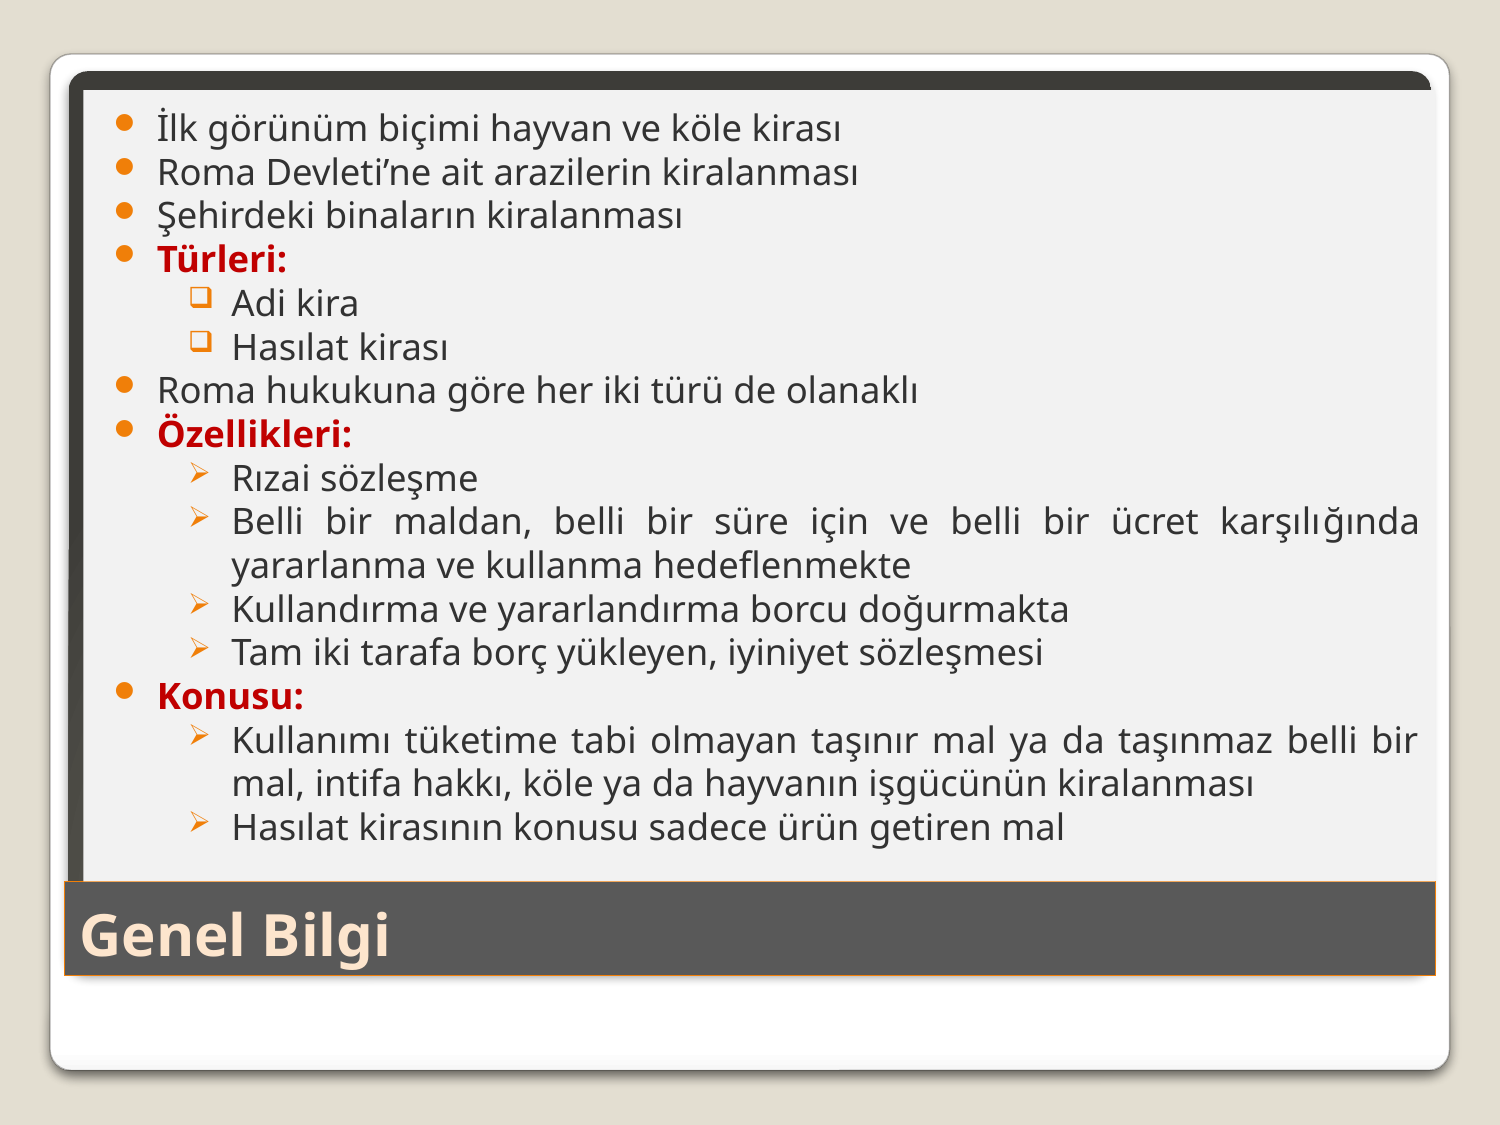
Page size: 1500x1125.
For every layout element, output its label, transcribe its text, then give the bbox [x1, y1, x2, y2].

title Genel Bilgi [64, 881, 1436, 976]
list İlk görünüm biçimi hayvan ve köle kirası Roma Devleti’ne ait arazilerin kiralanması Şehirdeki binaların kiralanması Türleri: Adi kira Hasılat kirası Roma hukukuna göre her iki türü de olanaklı Özellikleri: Rızai sözleşme Belli bir maldan, belli bir süre için ve belli bir ücret karşılığında yararlanma ve kullanma hedeflenmekte Kullandırma ve yararlandırma borcu doğurmakta Tam iki tarafa borç yükleyen, iyiniyet sözleşmesi Konusu: Kullanımı tüketime tabi olmayan taşınır mal ya da taşınmaz belli bir mal, intifa hakkı, köle ya da hayvanın işgücünün kiralanması Hasılat kirasının konusu sadece ürün getiren mal [83, 90, 1436, 882]
